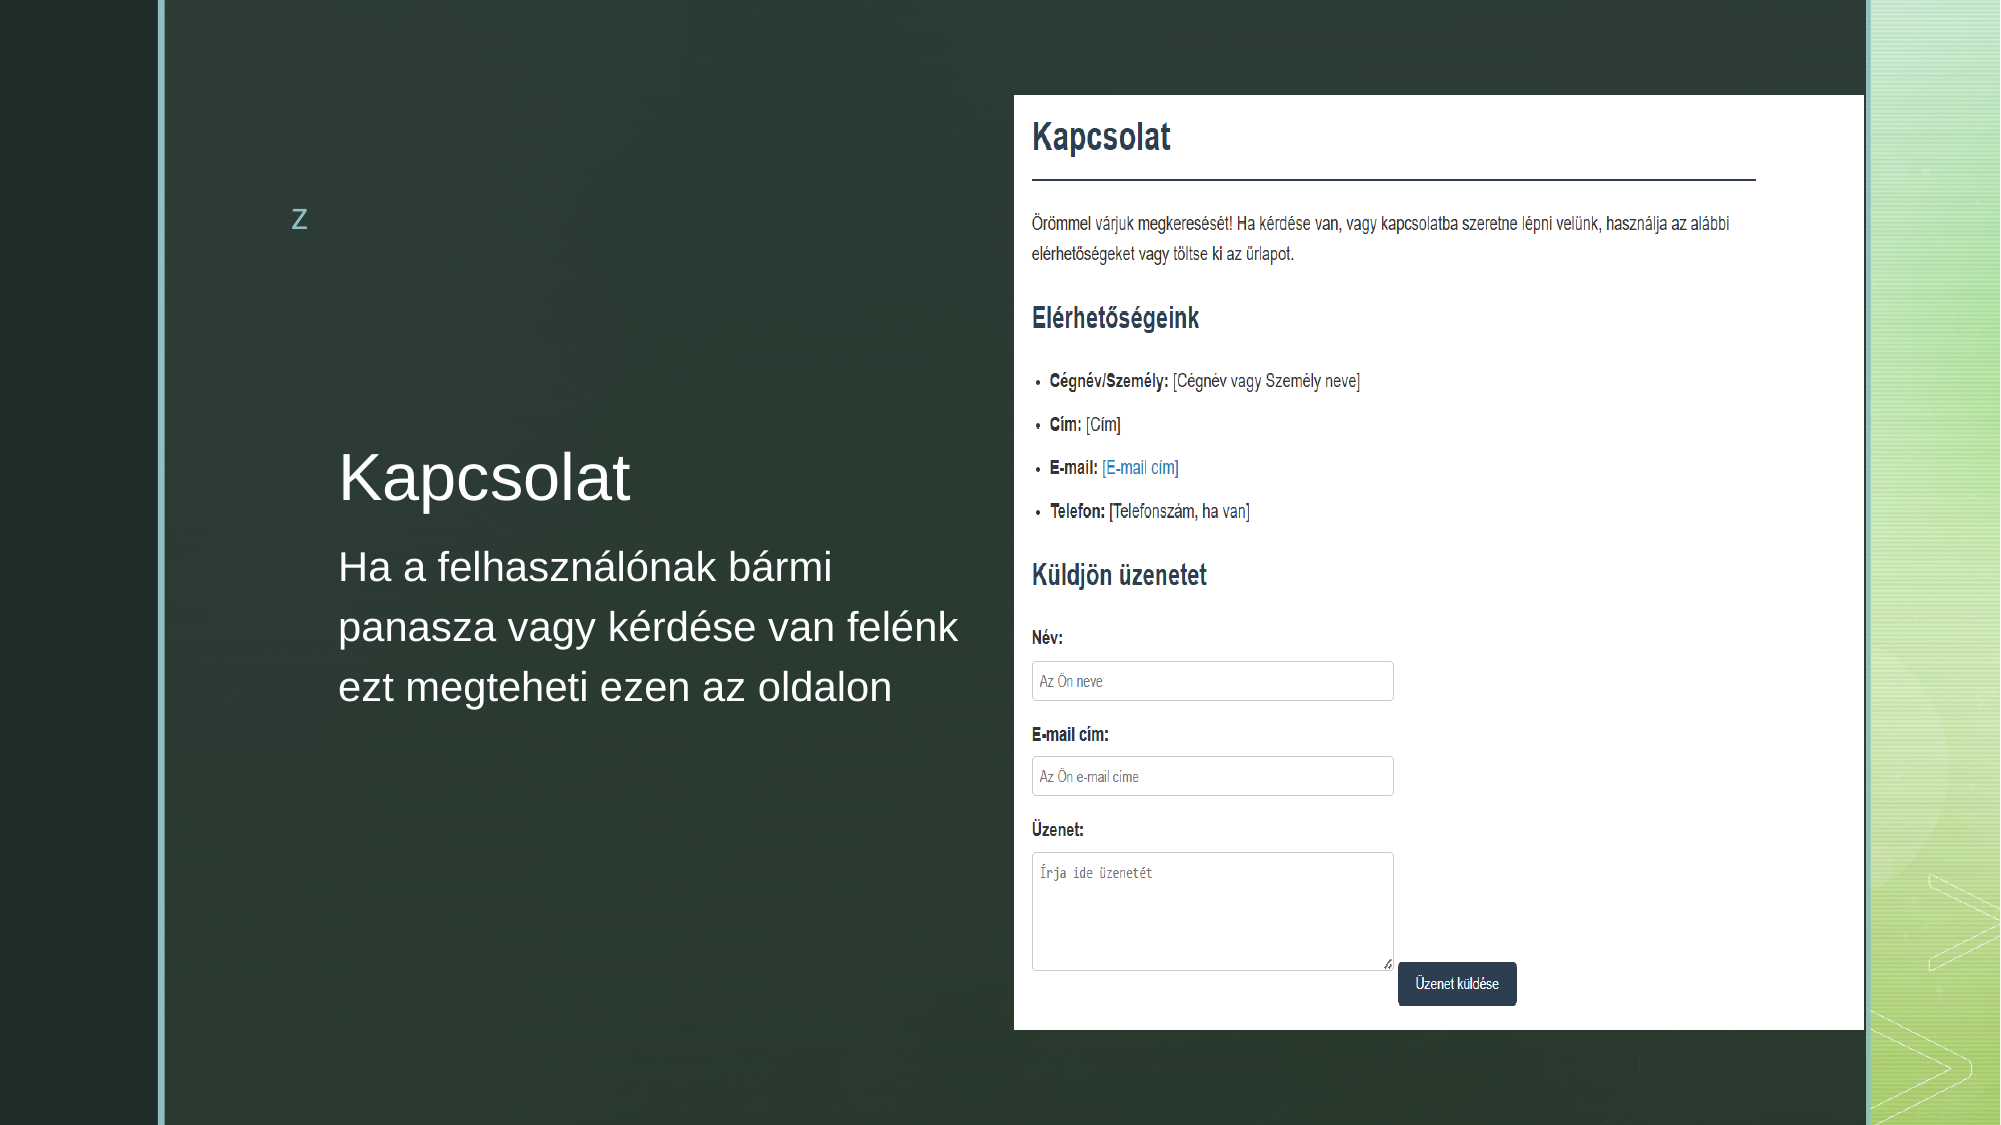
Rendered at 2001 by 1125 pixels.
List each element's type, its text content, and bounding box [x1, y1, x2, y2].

list Ha a felhasználónak bármi panasza vagy kérdése van felénk ezt megteheti ezen az oldalon [323, 522, 975, 914]
picture [1014, 95, 1865, 1030]
title Kapcsolat [323, 210, 975, 522]
picture [1871, 0, 2001, 1125]
